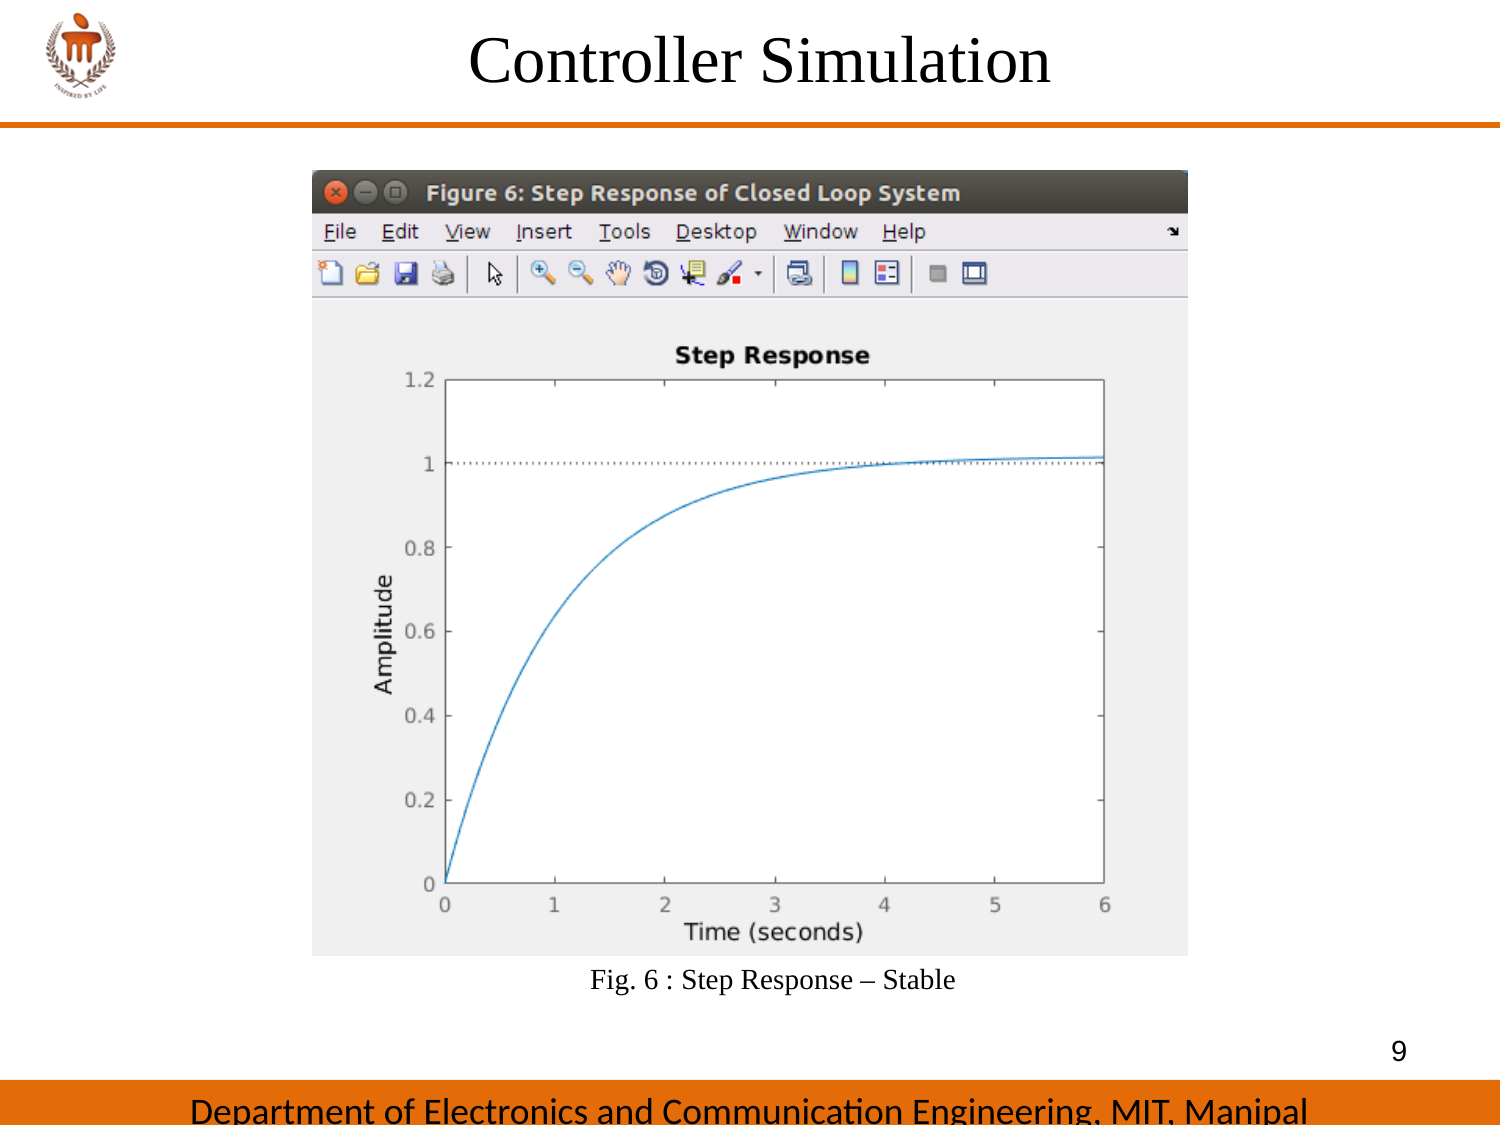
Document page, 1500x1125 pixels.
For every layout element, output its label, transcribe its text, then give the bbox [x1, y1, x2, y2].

text_box Controller Simulation [168, 8, 1500, 105]
text_box Department of Electronics and Communication Engineering, MIT, Manipal [0, 1079, 1500, 1125]
text_box Fig. 6 : Step Response – Stable [251, 944, 1296, 1006]
text_box [37, 167, 1370, 425]
picture [37, 1, 124, 105]
picture [312, 169, 1188, 957]
slide_number 9 [1376, 1020, 1427, 1080]
